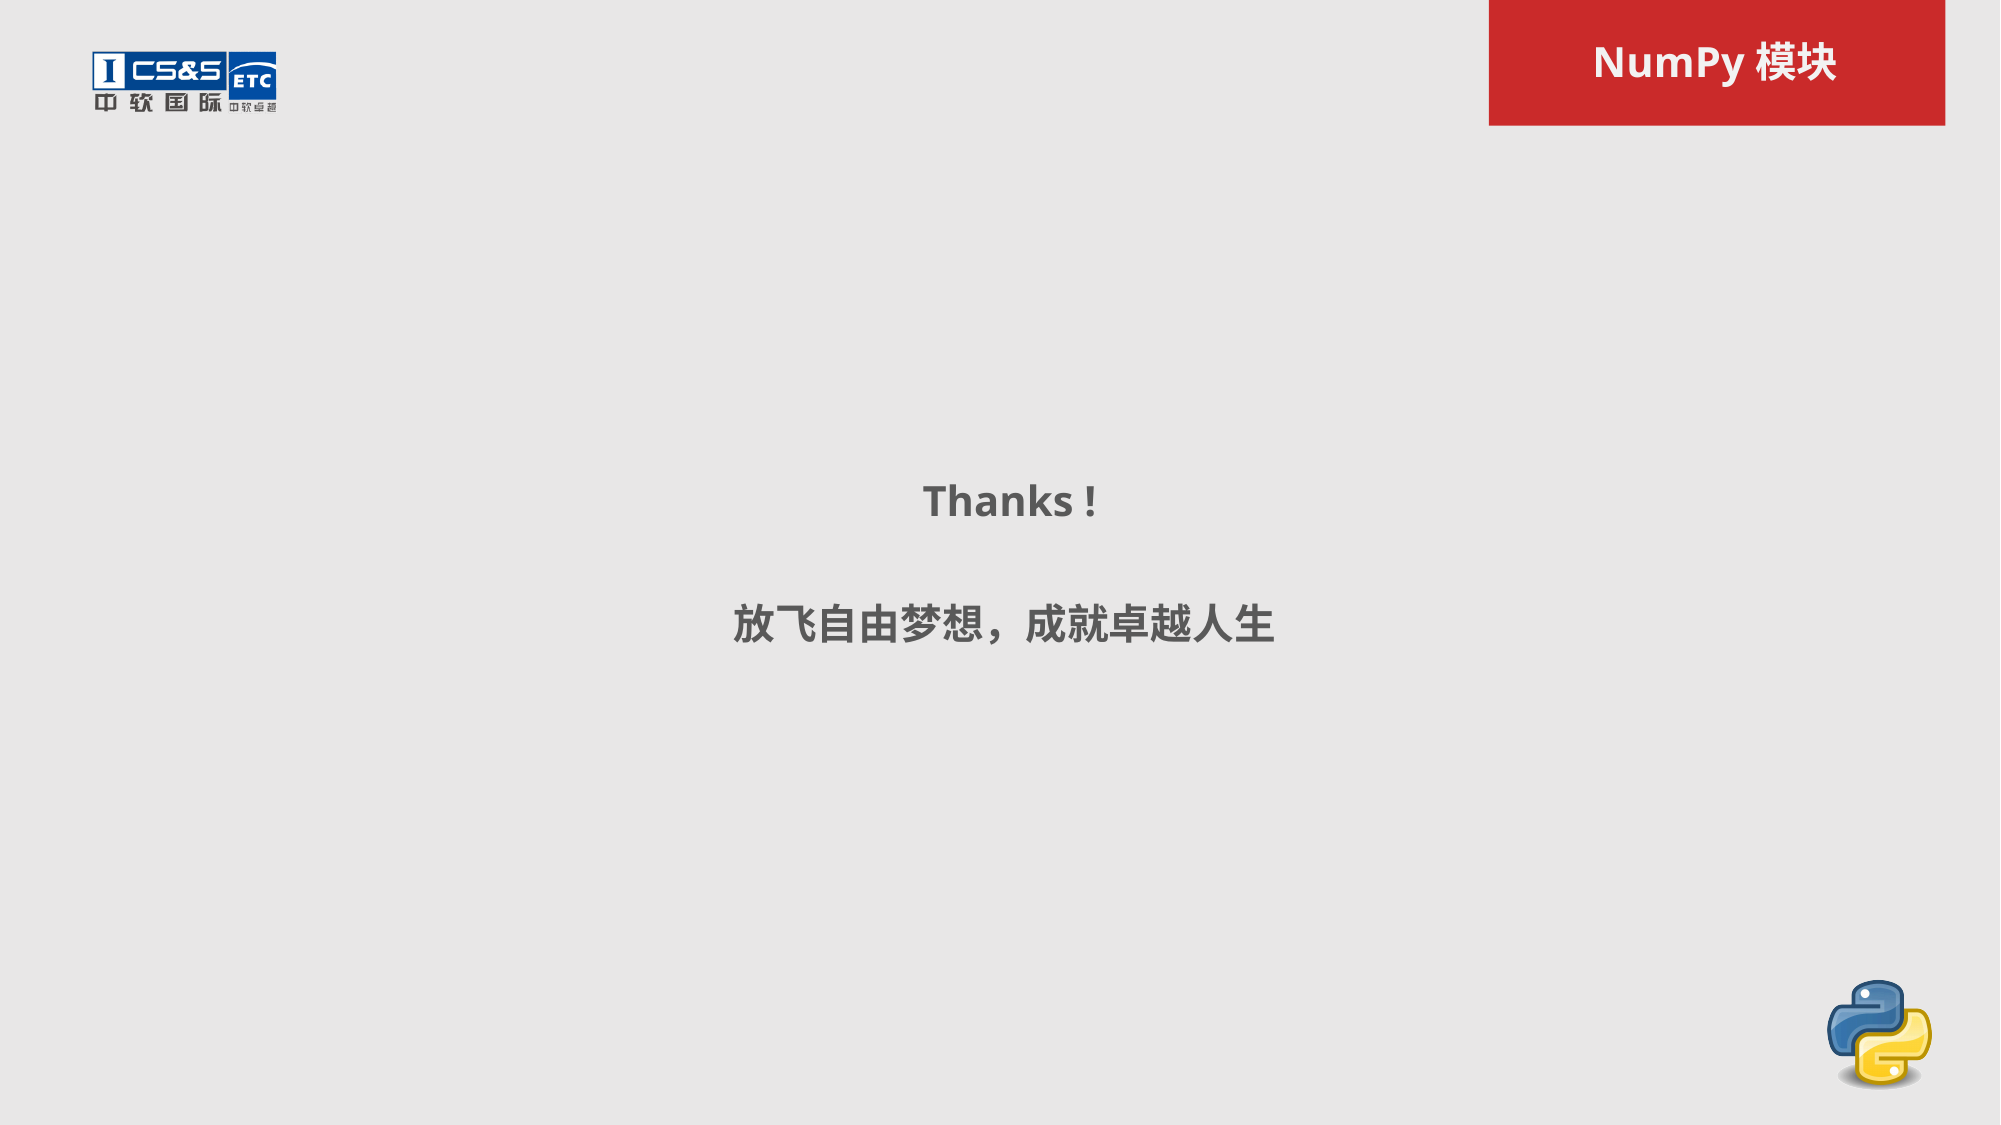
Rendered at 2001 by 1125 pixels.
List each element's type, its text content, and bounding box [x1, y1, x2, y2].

picture [1820, 977, 1939, 1095]
title Thanks ! [665, 436, 1354, 570]
text_box NumPy模块 [1490, 34, 1941, 98]
text_box 放飞自由梦想，成就卓越人生 [660, 559, 1349, 693]
picture [90, 49, 278, 114]
